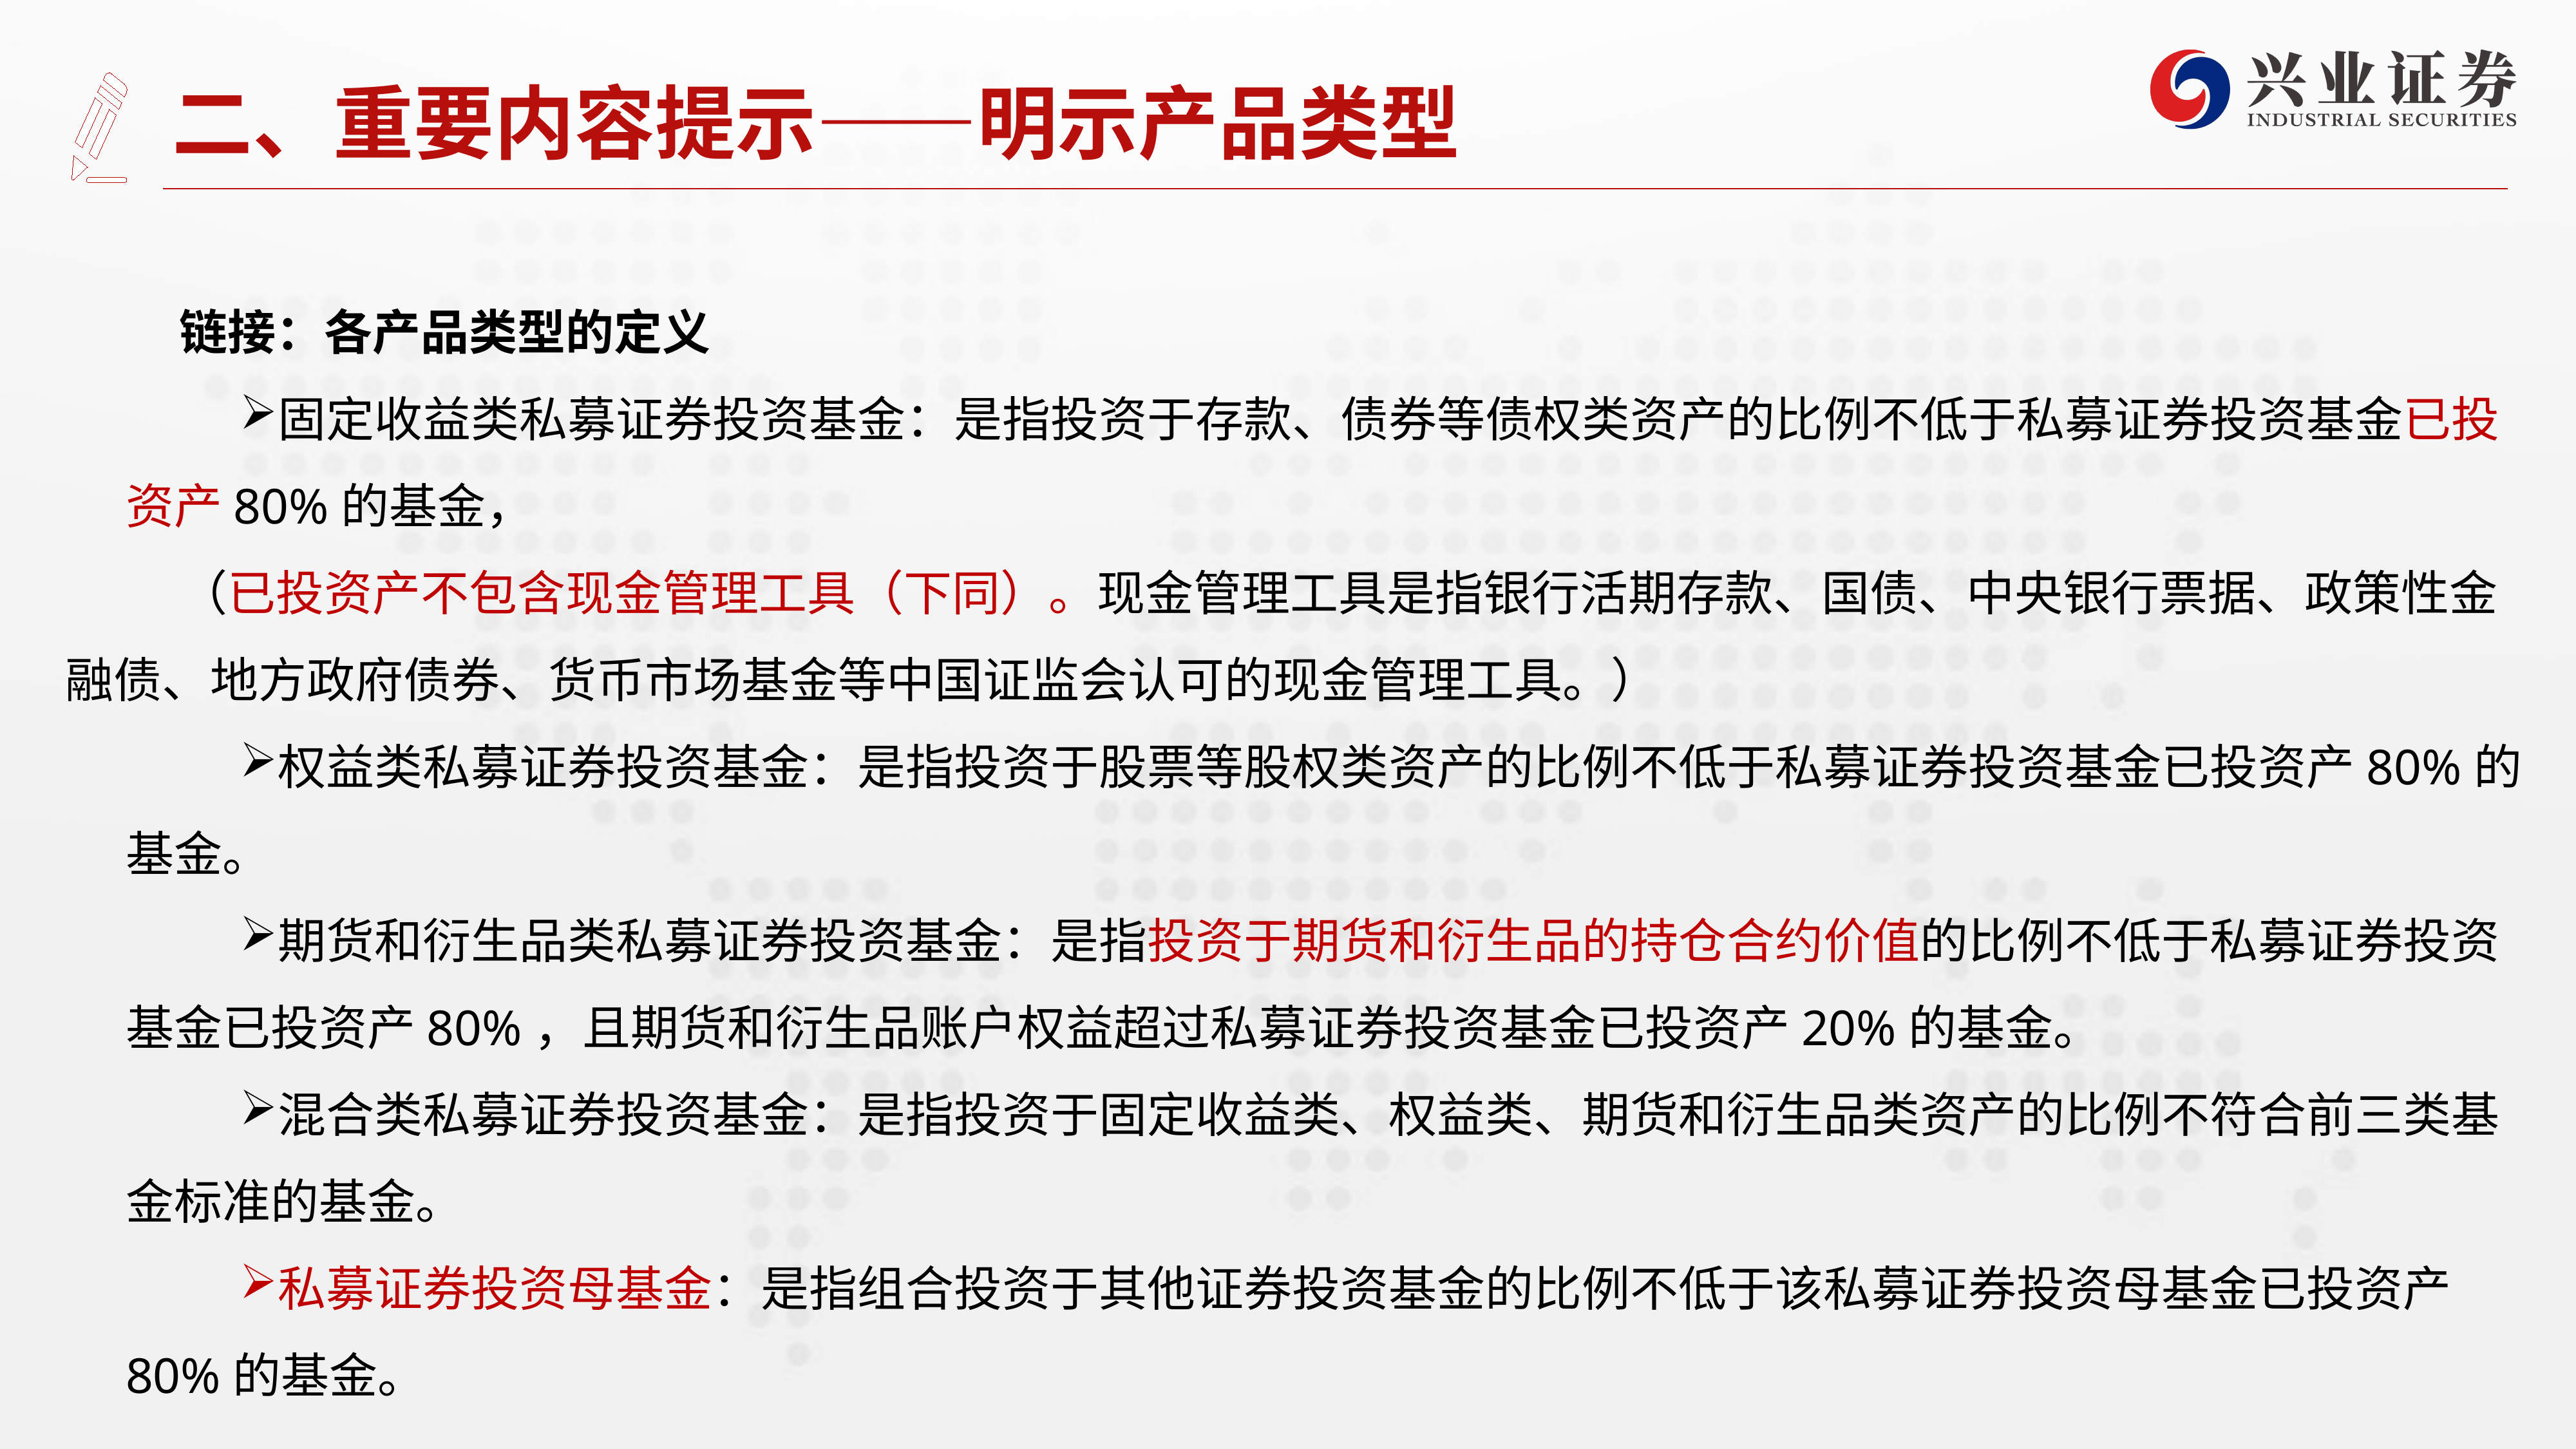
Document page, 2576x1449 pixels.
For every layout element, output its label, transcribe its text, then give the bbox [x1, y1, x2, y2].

picture [0, 0, 2576, 1449]
title 二、重要内容提示——明示产品类型 [162, 67, 2385, 187]
text_box 链接：各产品类型的定义 固定收益类私募证券投资基金：是指投资于存款、债券等债权类资产的比例不低于私募证券投资基金已投资产80%的基金， （已投资产不包含现金管理工具（下同）。现金管理工具是指银行活期存款、国债、中央银行票据、政策性金融债、地方政府债券、货币市场基金等中国证监会认可的现金管理工具。） 权益类私募证券投资基金：是指投资于股票等股权类资产的比例不低于私募证券投资基金已投资产80%的基金。 期货和衍生品类私募证券投资基金：是指投资于期货和衍生品的持仓合约价值的比例不低于私募证券投资基金已投资产80%，且期货和衍生品账户权益超过私募证券投资基金已投资产20%的基金。 混合类私募证券投资基金：是指投资于固定收益类、权益类、期货和衍生品类资产的比例不符合前三类基金标准的基金。 私募证券投资母基金：是指组合投资于其他证券投资基金的比例不低于该私募证券投资母基金已投资产80%的基金。 [55, 268, 2533, 1408]
